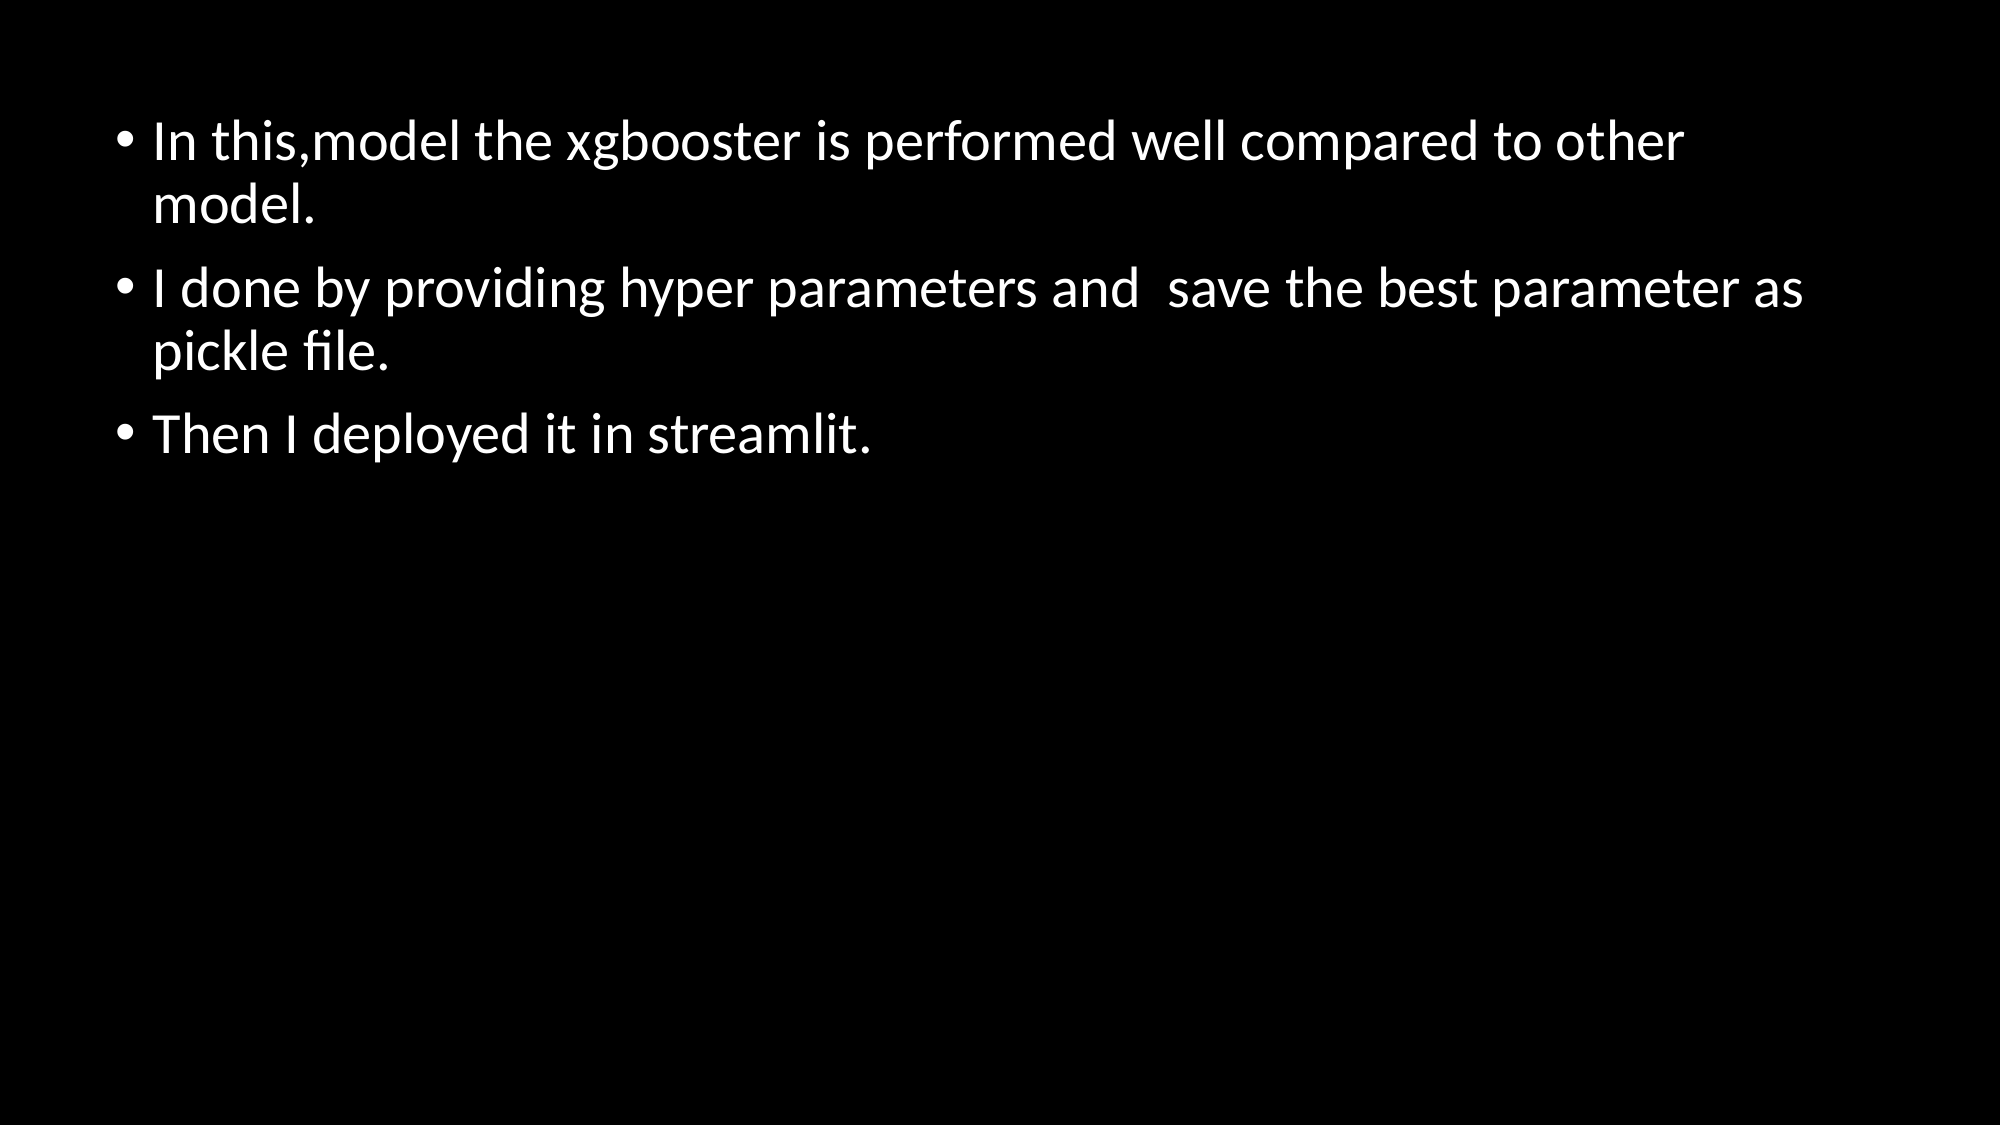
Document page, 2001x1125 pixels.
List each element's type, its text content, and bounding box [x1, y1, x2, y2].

list In this,model the xgbooster is performed well compared to other model. I done by providing hyper parameters and save the best parameter as pickle file. Then I deployed it in streamlit. [100, 102, 1826, 817]
